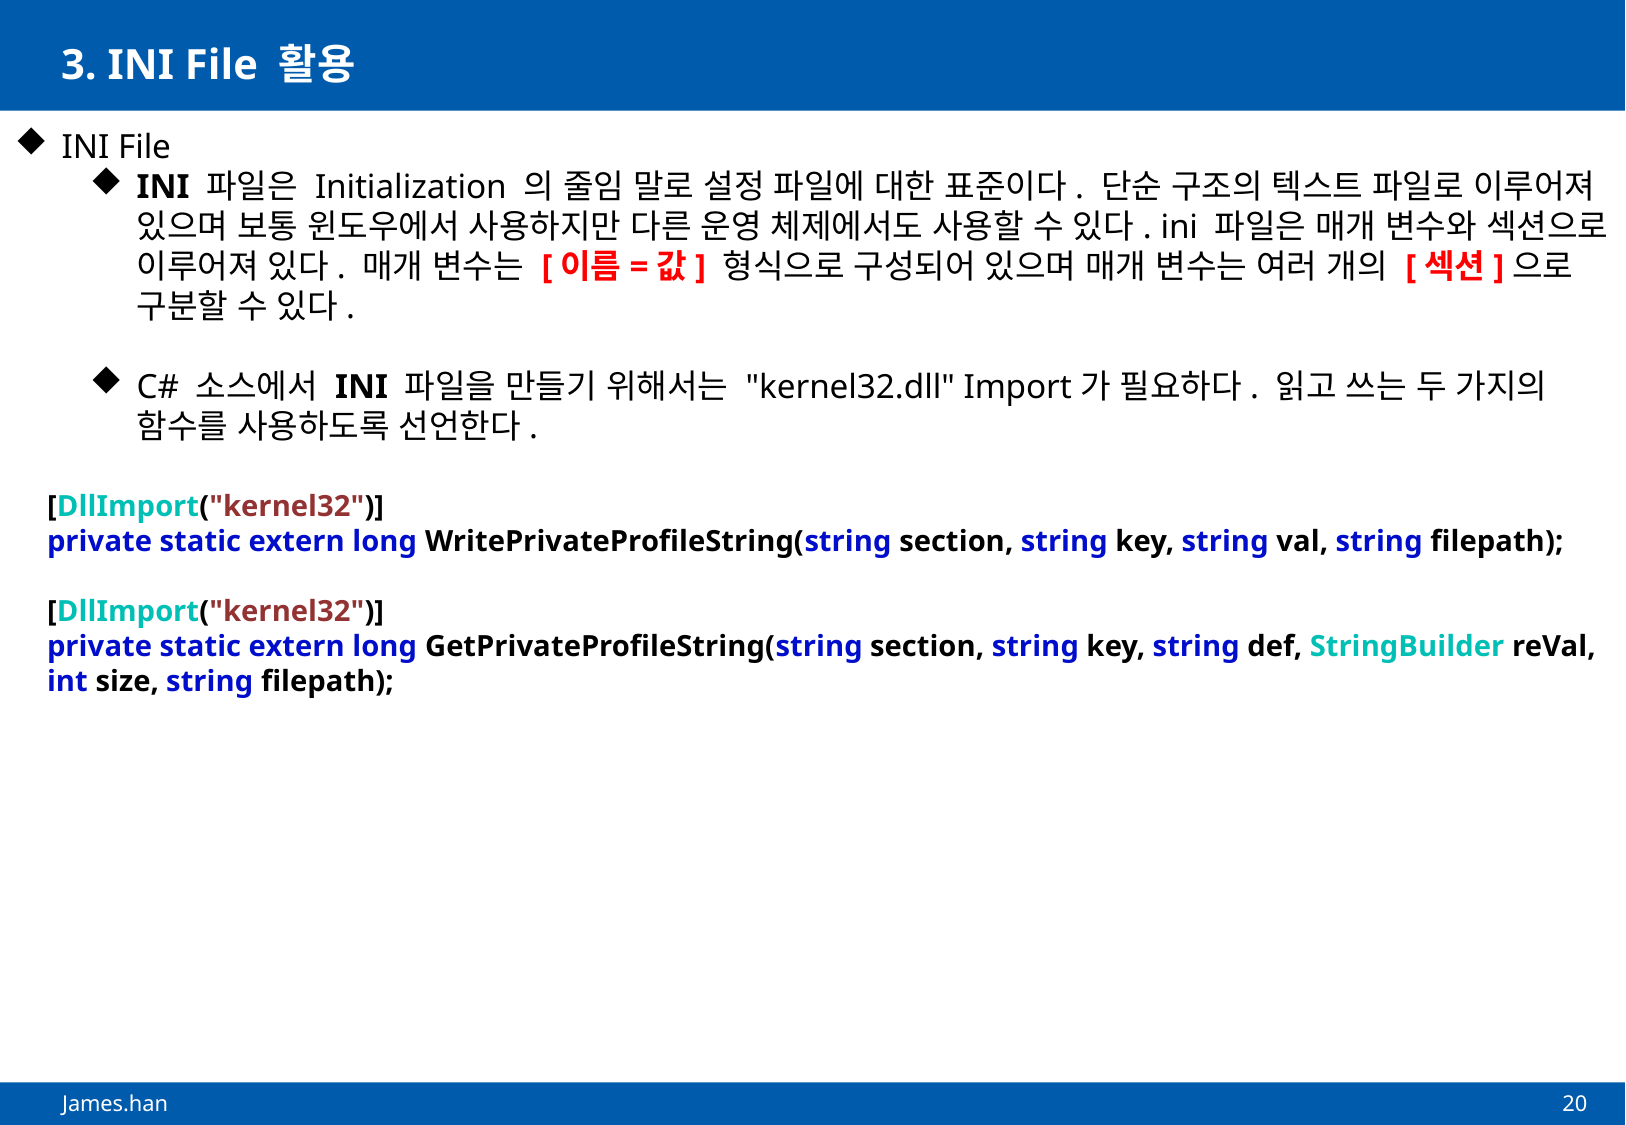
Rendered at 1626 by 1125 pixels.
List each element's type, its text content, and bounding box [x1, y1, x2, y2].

title 3. INI File 활용 [46, 37, 1581, 95]
text_box [DllImport("kernel32")] private static extern long WritePrivateProfileString(string section, string key, string val, string filepath); [DllImport("kernel32")] private static extern long GetPrivateProfileString(string section, string key, string def, StringBuilder reVal, int size, string filepath); [32, 480, 1625, 705]
text_box INI File INI 파일은 Initialization 의 줄임 말로 설정 파일에 대한 표준이다. 단순 구조의 텍스트 파일로 이루어져 있으며 보통 윈도우에서 사용하지만 다른 운영 체제에서도 사용할 수 있다. ini 파일은 매개 변수와 섹션으로 이루어져 있다. 매개 변수는 [이름=값] 형식으로 구성되어 있으며 매개 변수는 여러 개의 [섹션]으로 구분할 수 있다. C# 소스에서 INI 파일을 만들기 위해서는 "kernel32.dll" Import가 필요하다. 읽고 쓰는 두 가지의 함수를 사용하도록 선언한다. [0, 117, 1625, 1086]
slide_number 20 [1375, 1086, 1603, 1123]
